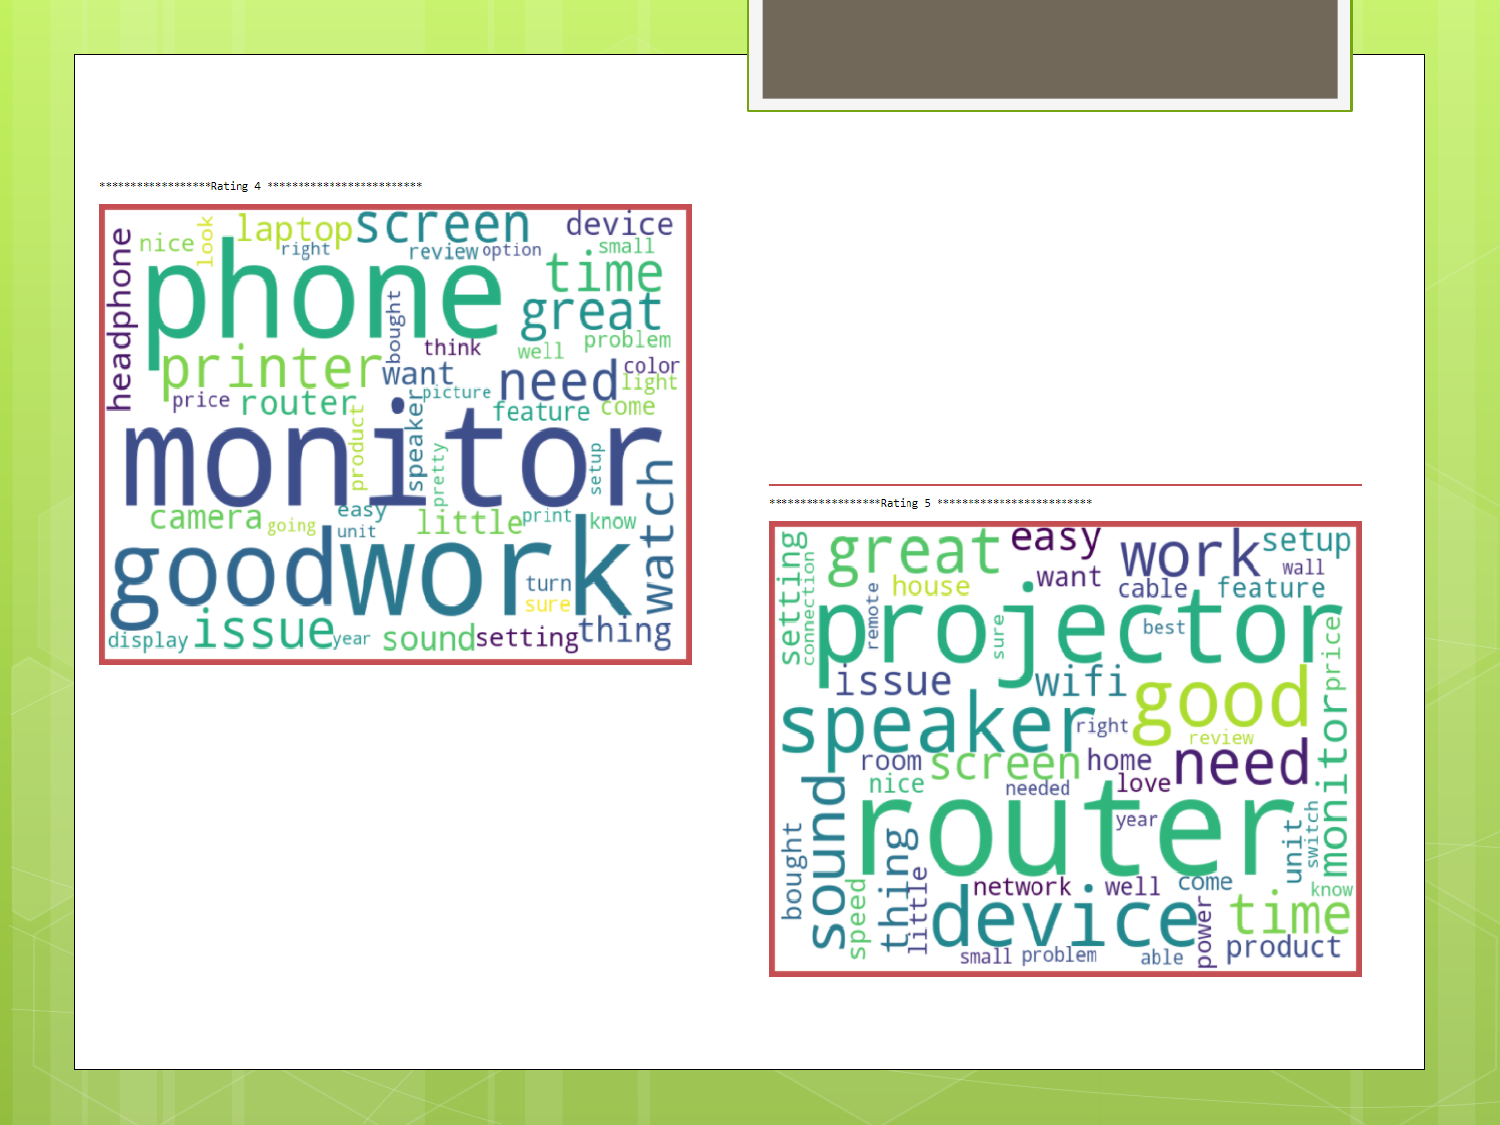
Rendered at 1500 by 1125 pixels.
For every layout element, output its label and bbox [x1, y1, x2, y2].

picture [88, 172, 702, 671]
picture [749, 484, 1379, 985]
